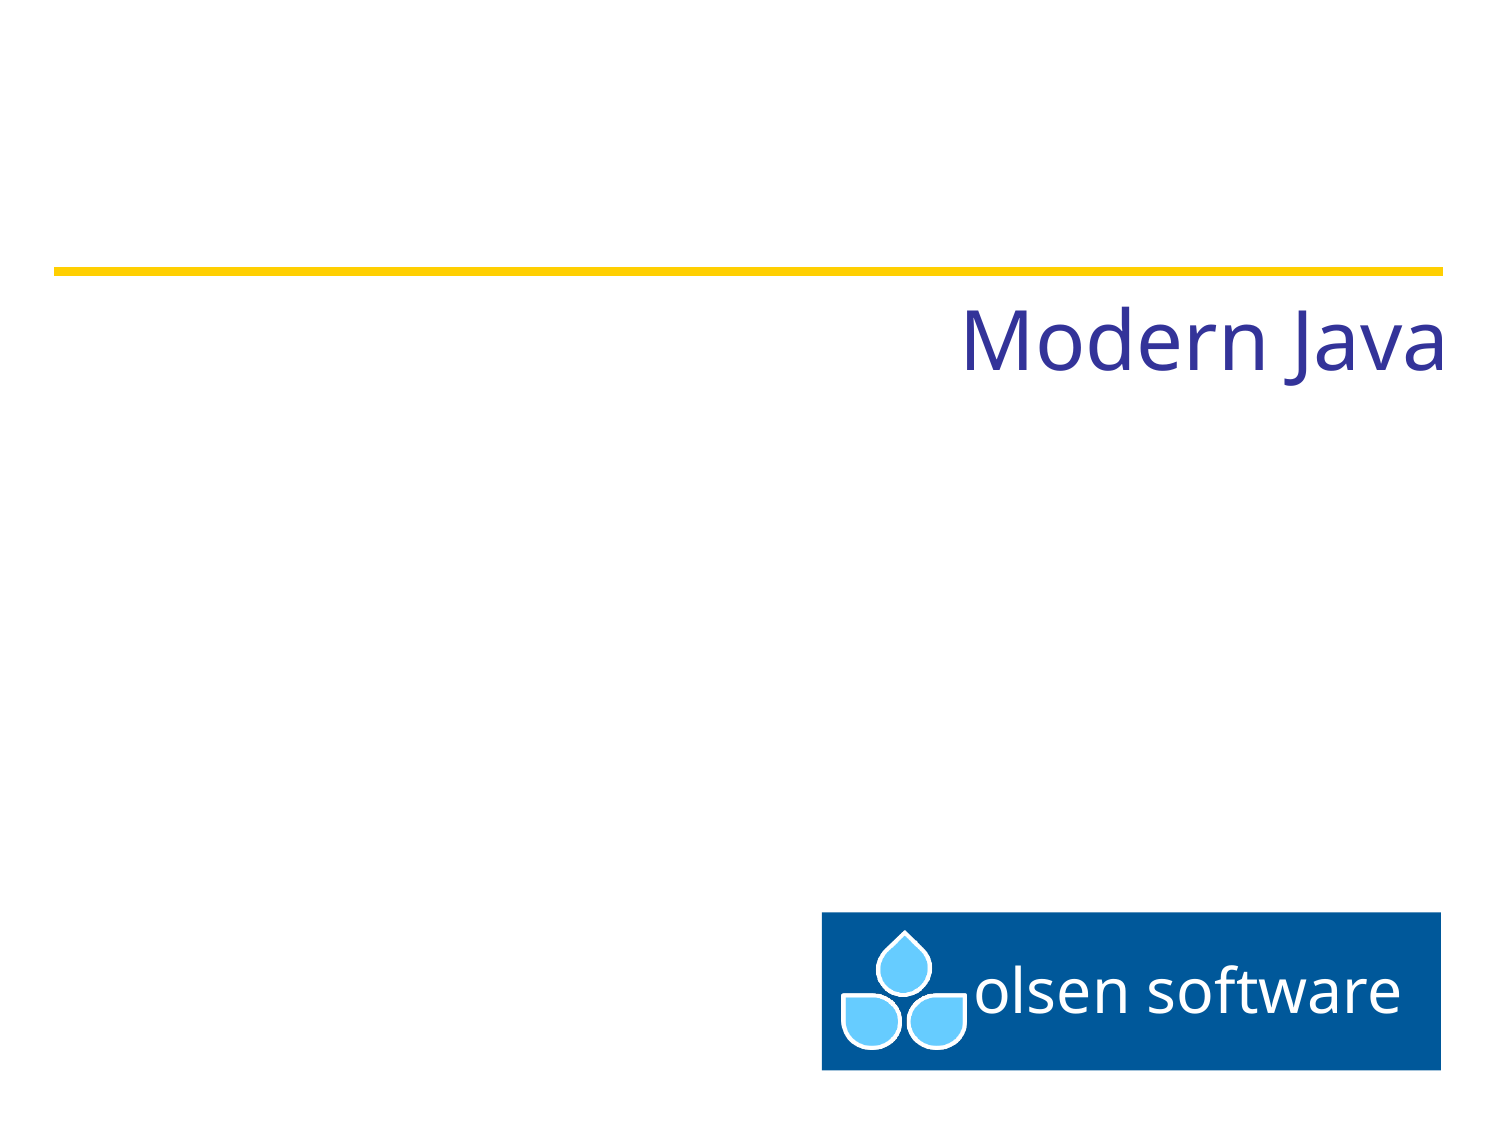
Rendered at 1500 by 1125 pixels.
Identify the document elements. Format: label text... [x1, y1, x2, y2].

subtitle [85, 610, 1500, 1079]
title Modern Java [122, 273, 1450, 395]
